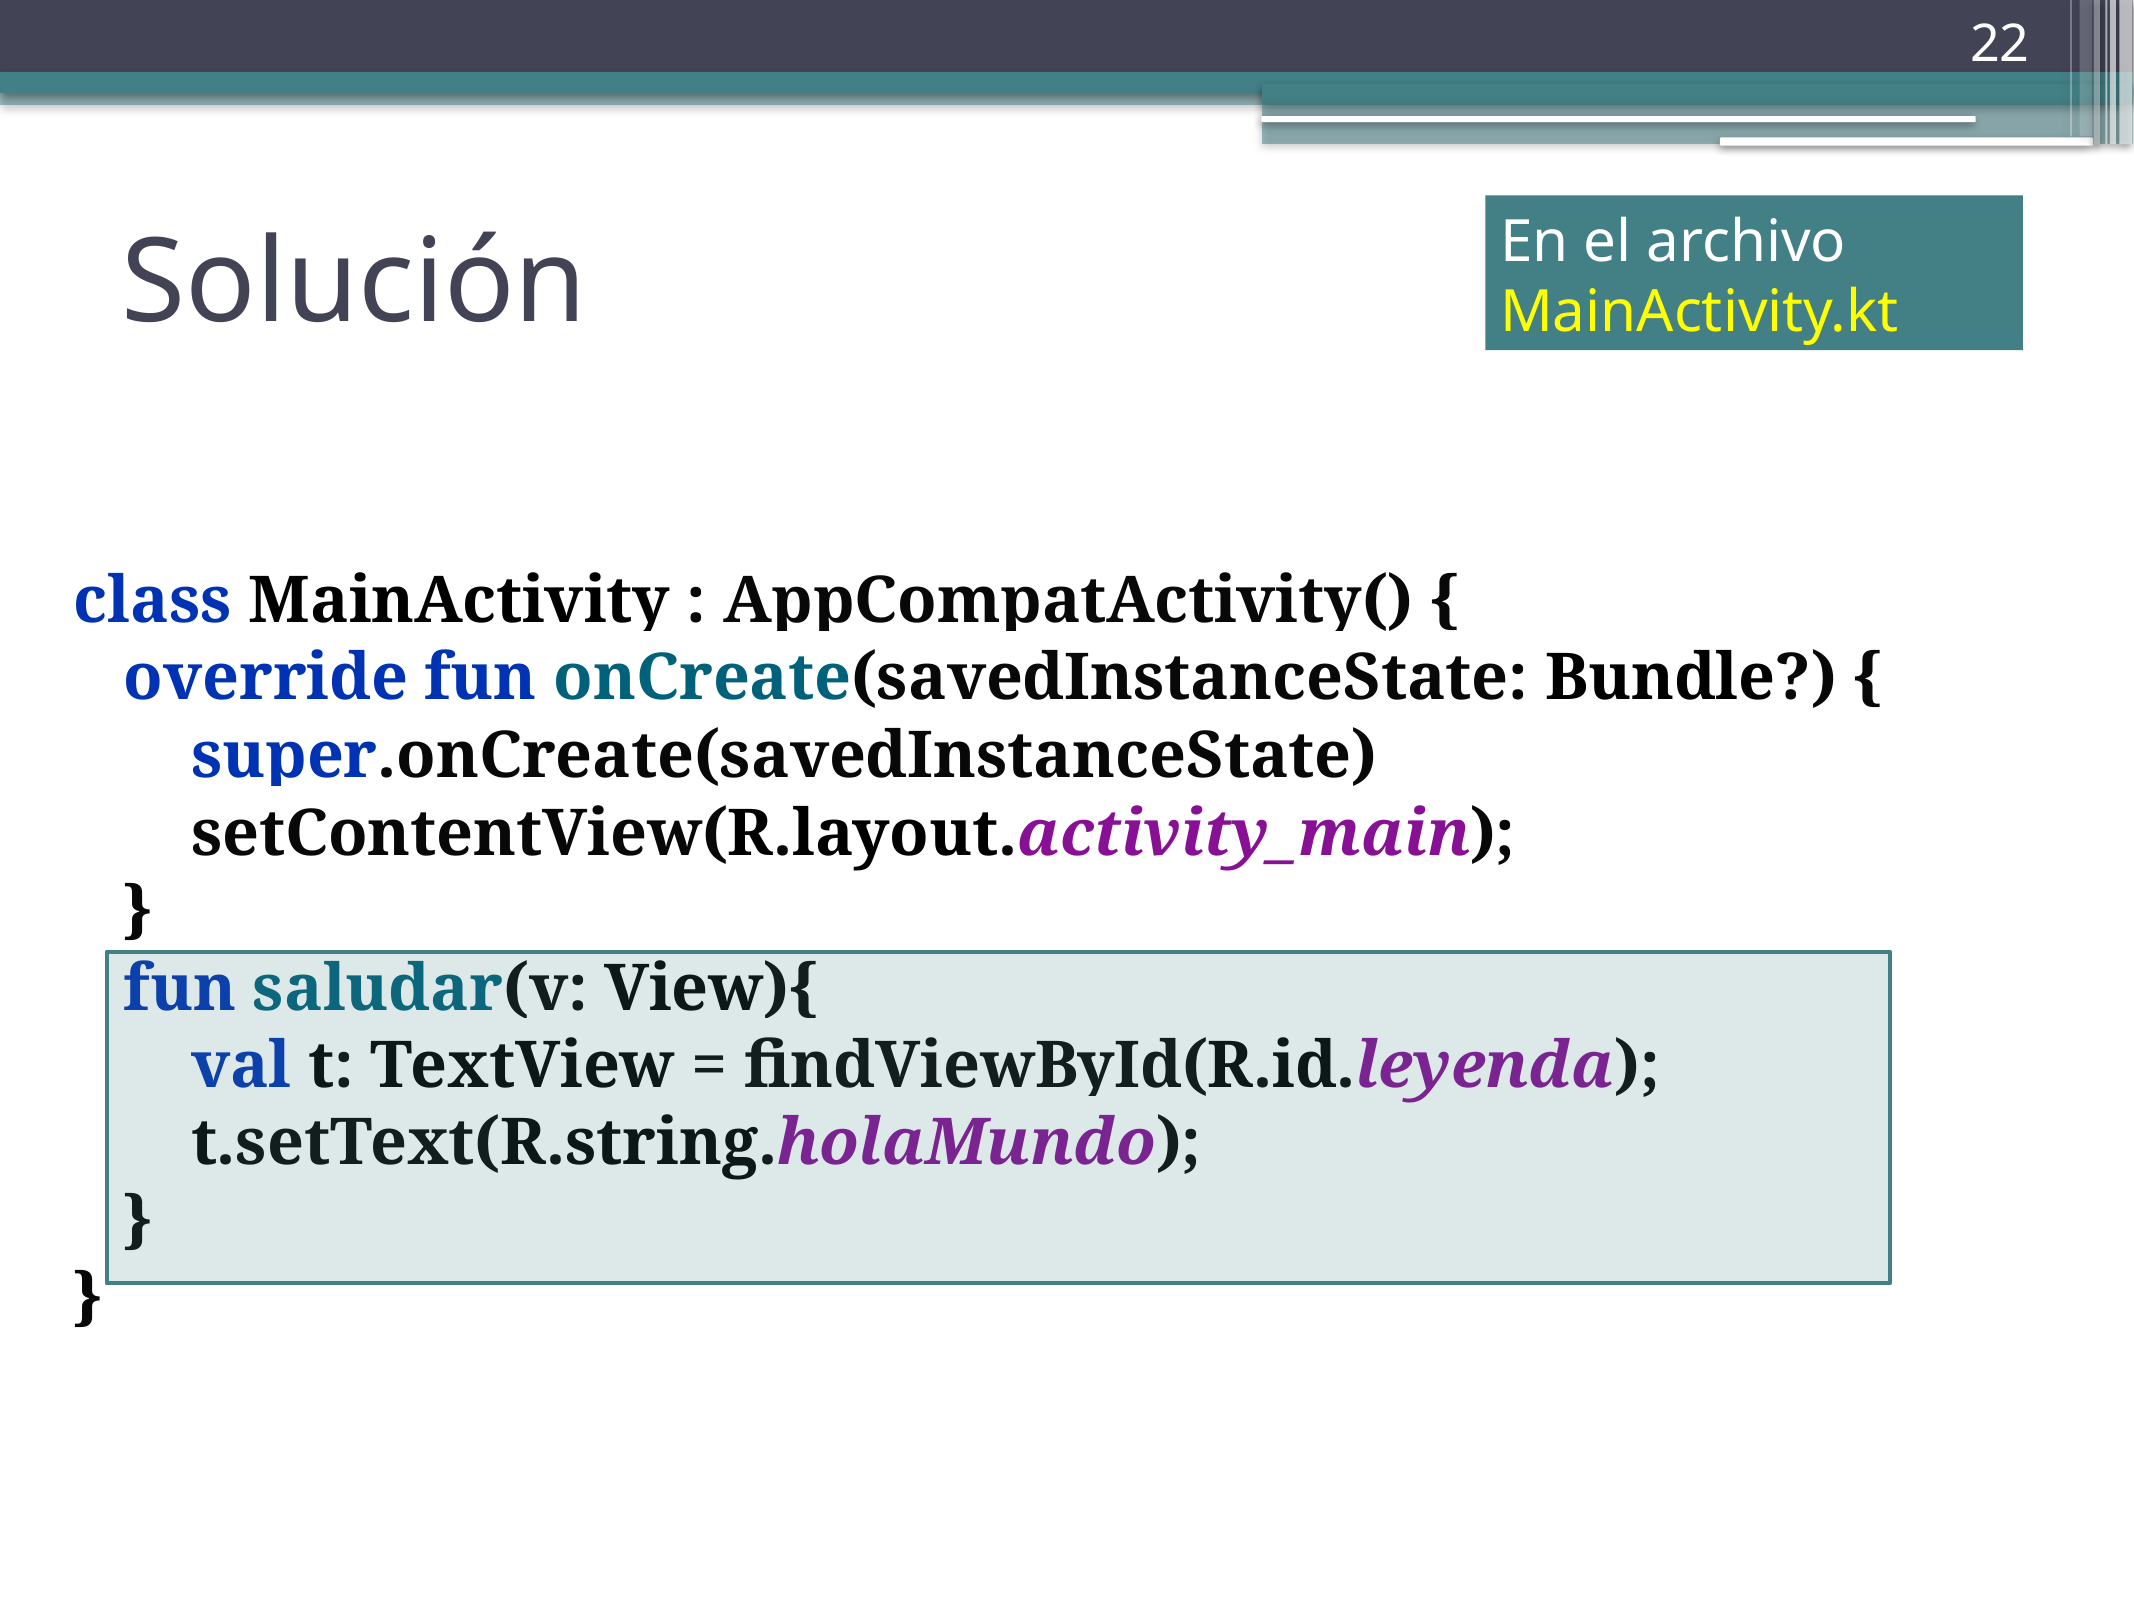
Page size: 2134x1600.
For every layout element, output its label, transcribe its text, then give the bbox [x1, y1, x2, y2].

text_box ‹#› [1553, 5, 2052, 91]
text_box class MainActivity : AppCompatActivity() { override fun onCreate(savedInstanceState: Bundle?) { super.onCreate(savedInstanceState) setContentView(R.layout.activity_main); } fun saludar(v: View){ val t: TextView = findViewById(R.id.leyenda); t.setText(R.string.holaMundo); } } [58, 550, 2083, 1340]
text_box Solución [106, 150, 2027, 399]
text_box [106, 951, 1891, 1284]
text_box En el archivo MainActivity.kt [1485, 195, 2023, 351]
